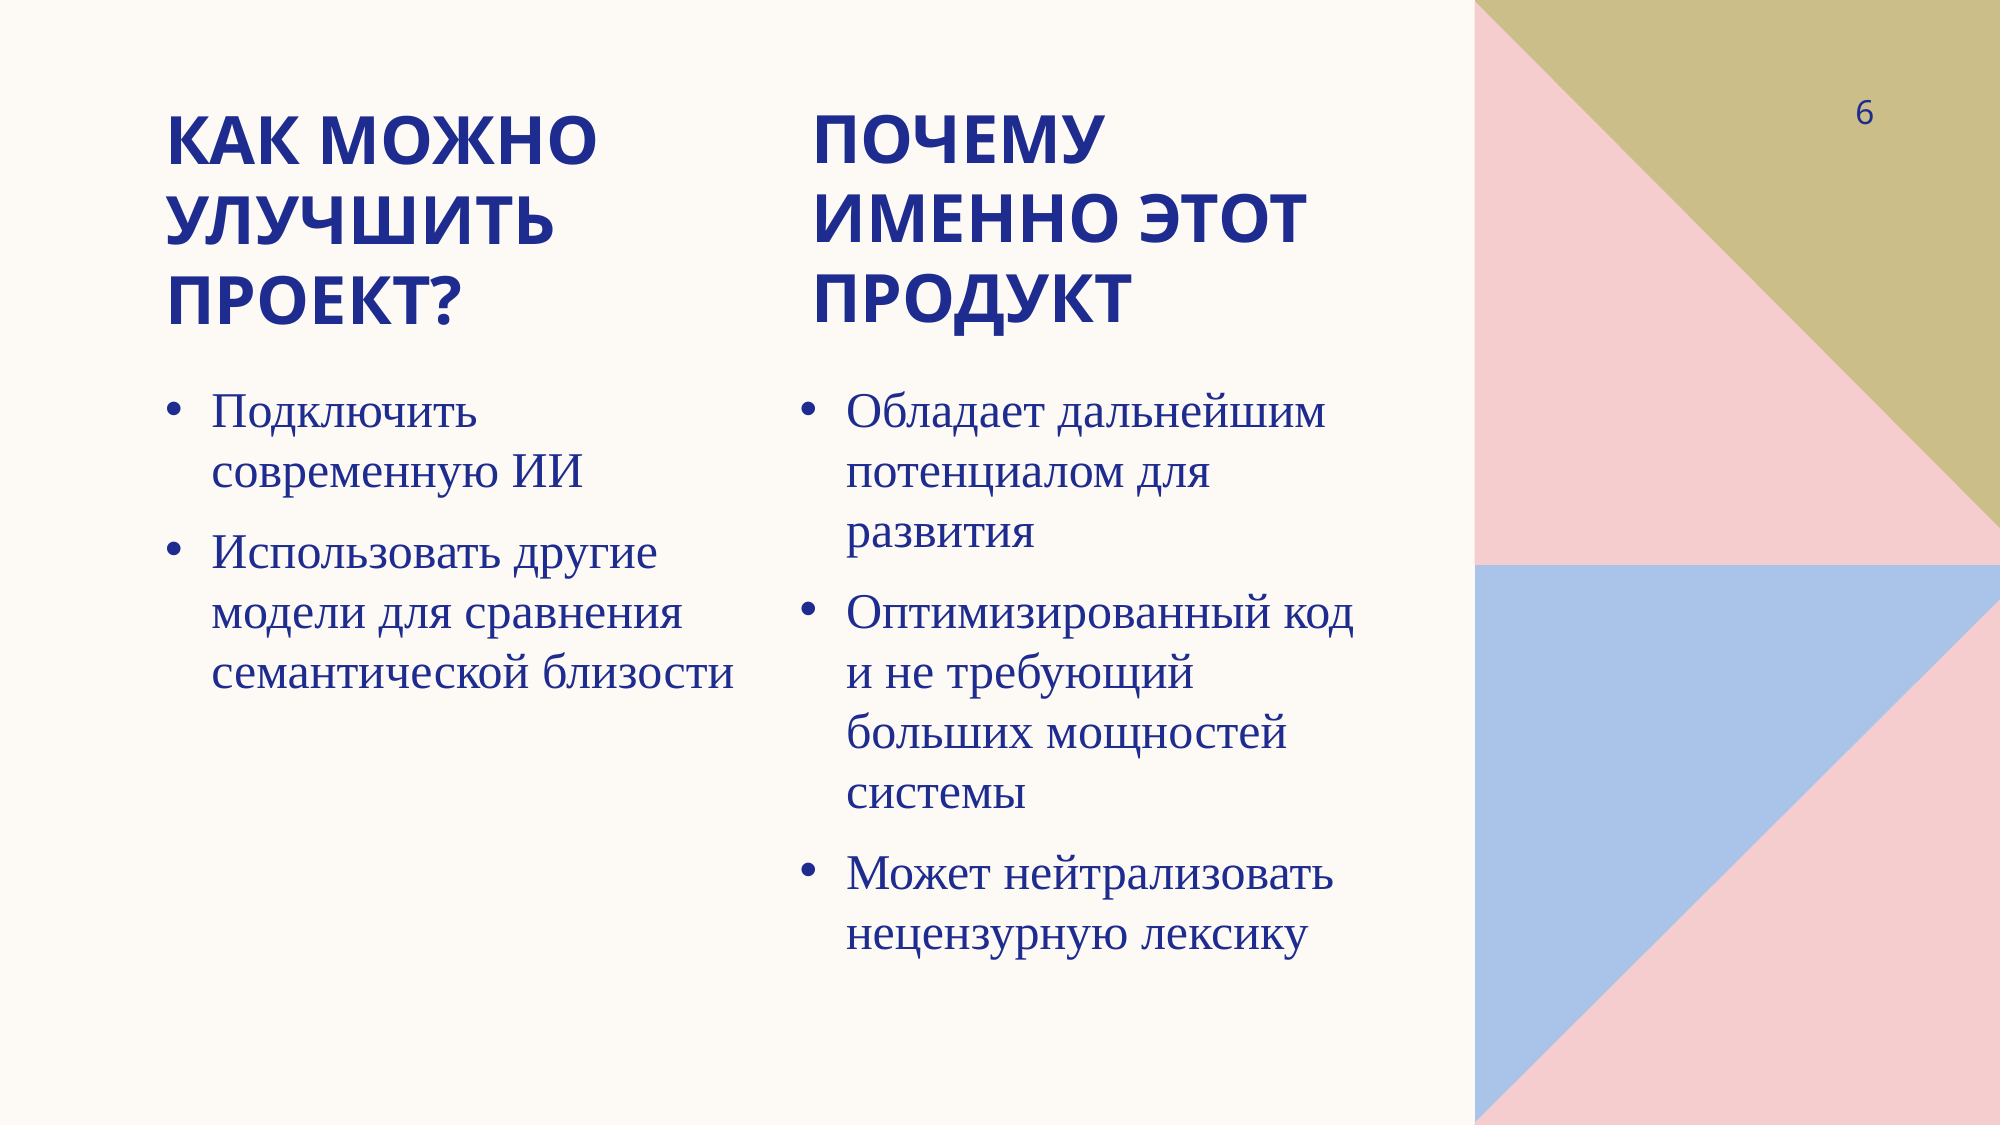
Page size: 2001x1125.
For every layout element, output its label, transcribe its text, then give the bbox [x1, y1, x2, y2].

list Подключить современную ИИ Использовать другие модели для сравнения семантической близости [150, 377, 762, 988]
title Как можно улучшить проект? [150, 136, 785, 338]
list Обладает дальнейшим потенциалом для развития Оптимизированный код и не требующий больших мощностей системы Может нейтрализовать нецензурную лексику [784, 377, 1386, 988]
slide_number 6 [1712, 75, 1875, 153]
text_box Почему именно этот продукт [796, 135, 1431, 337]
